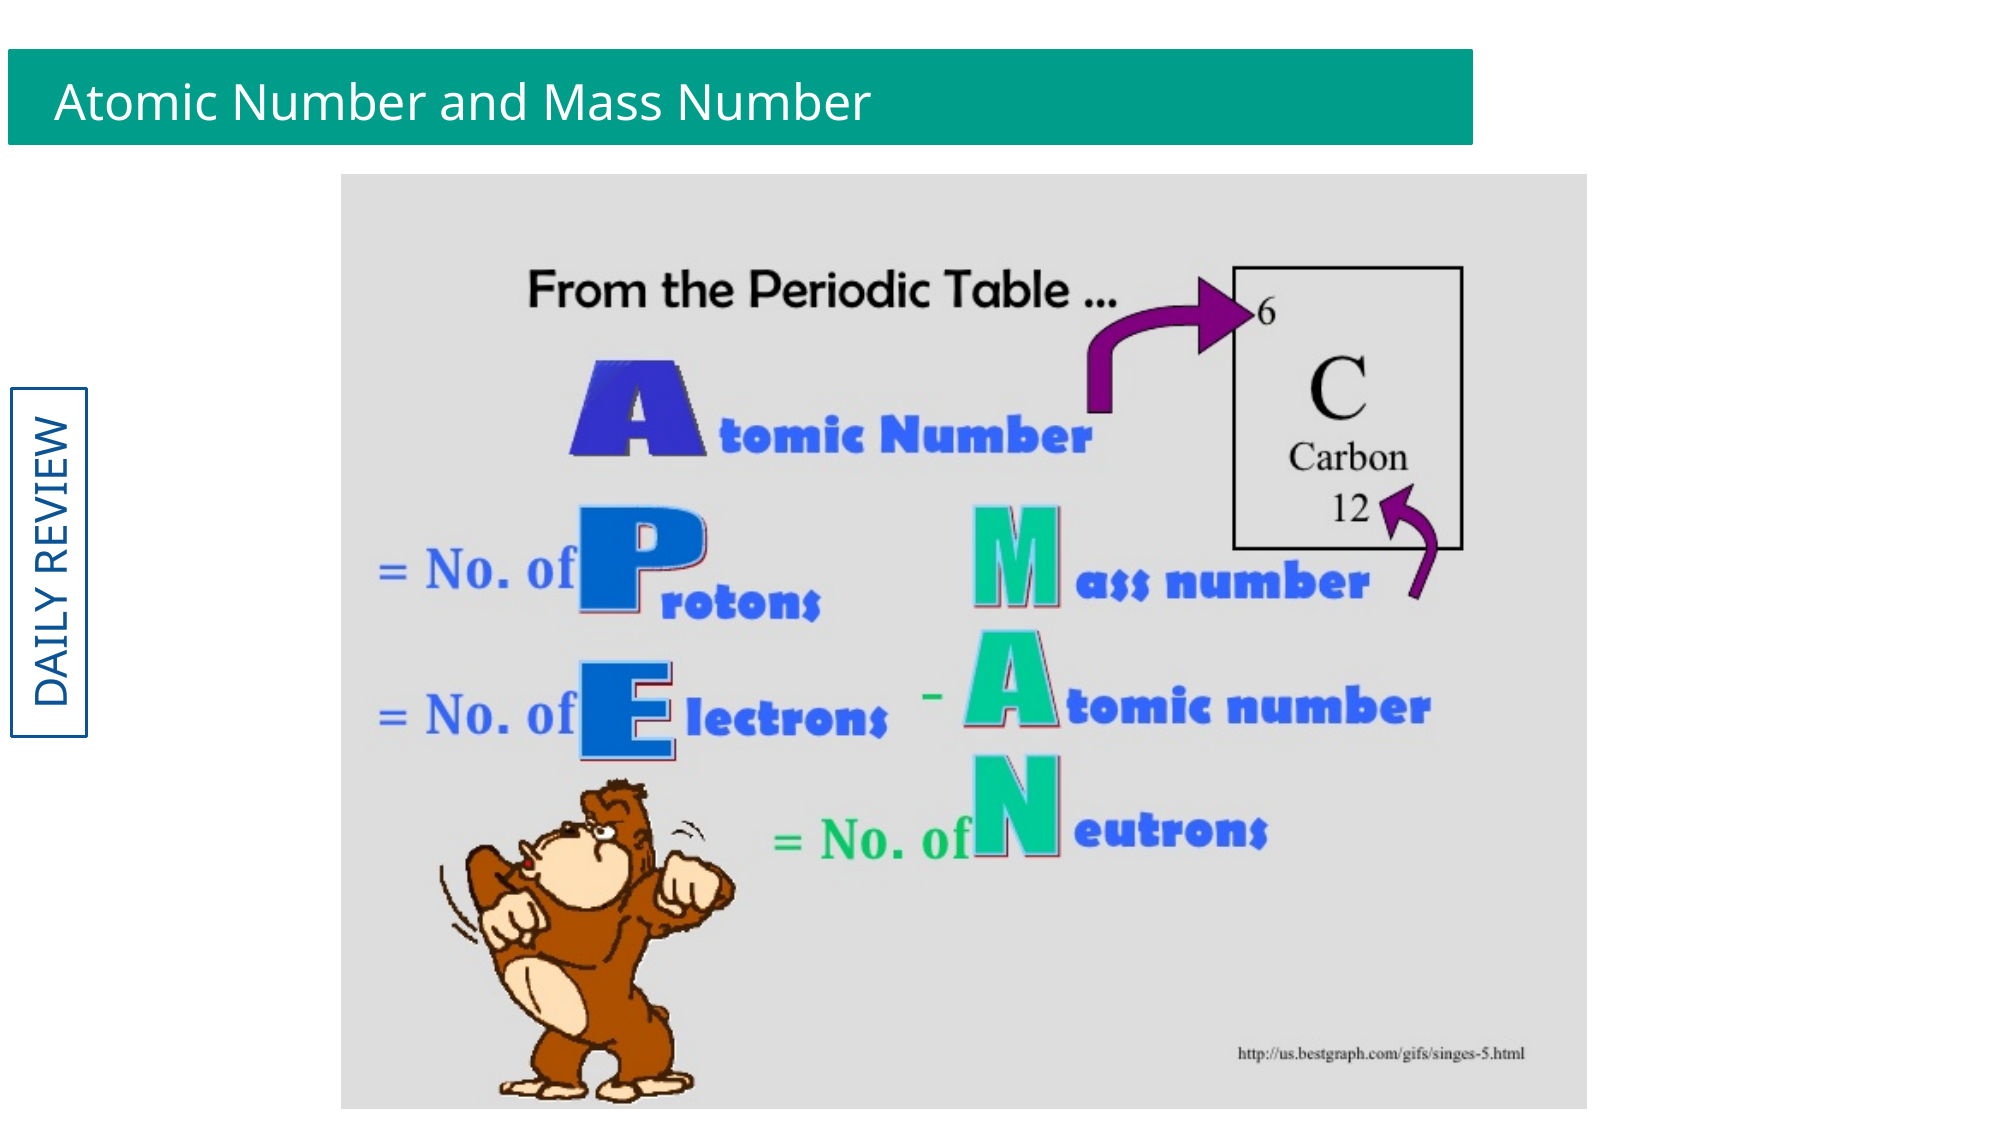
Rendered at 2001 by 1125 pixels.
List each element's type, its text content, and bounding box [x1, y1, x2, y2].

picture [341, 174, 1587, 1109]
subtitle Atomic Number and Mass Number [20, 58, 1463, 135]
